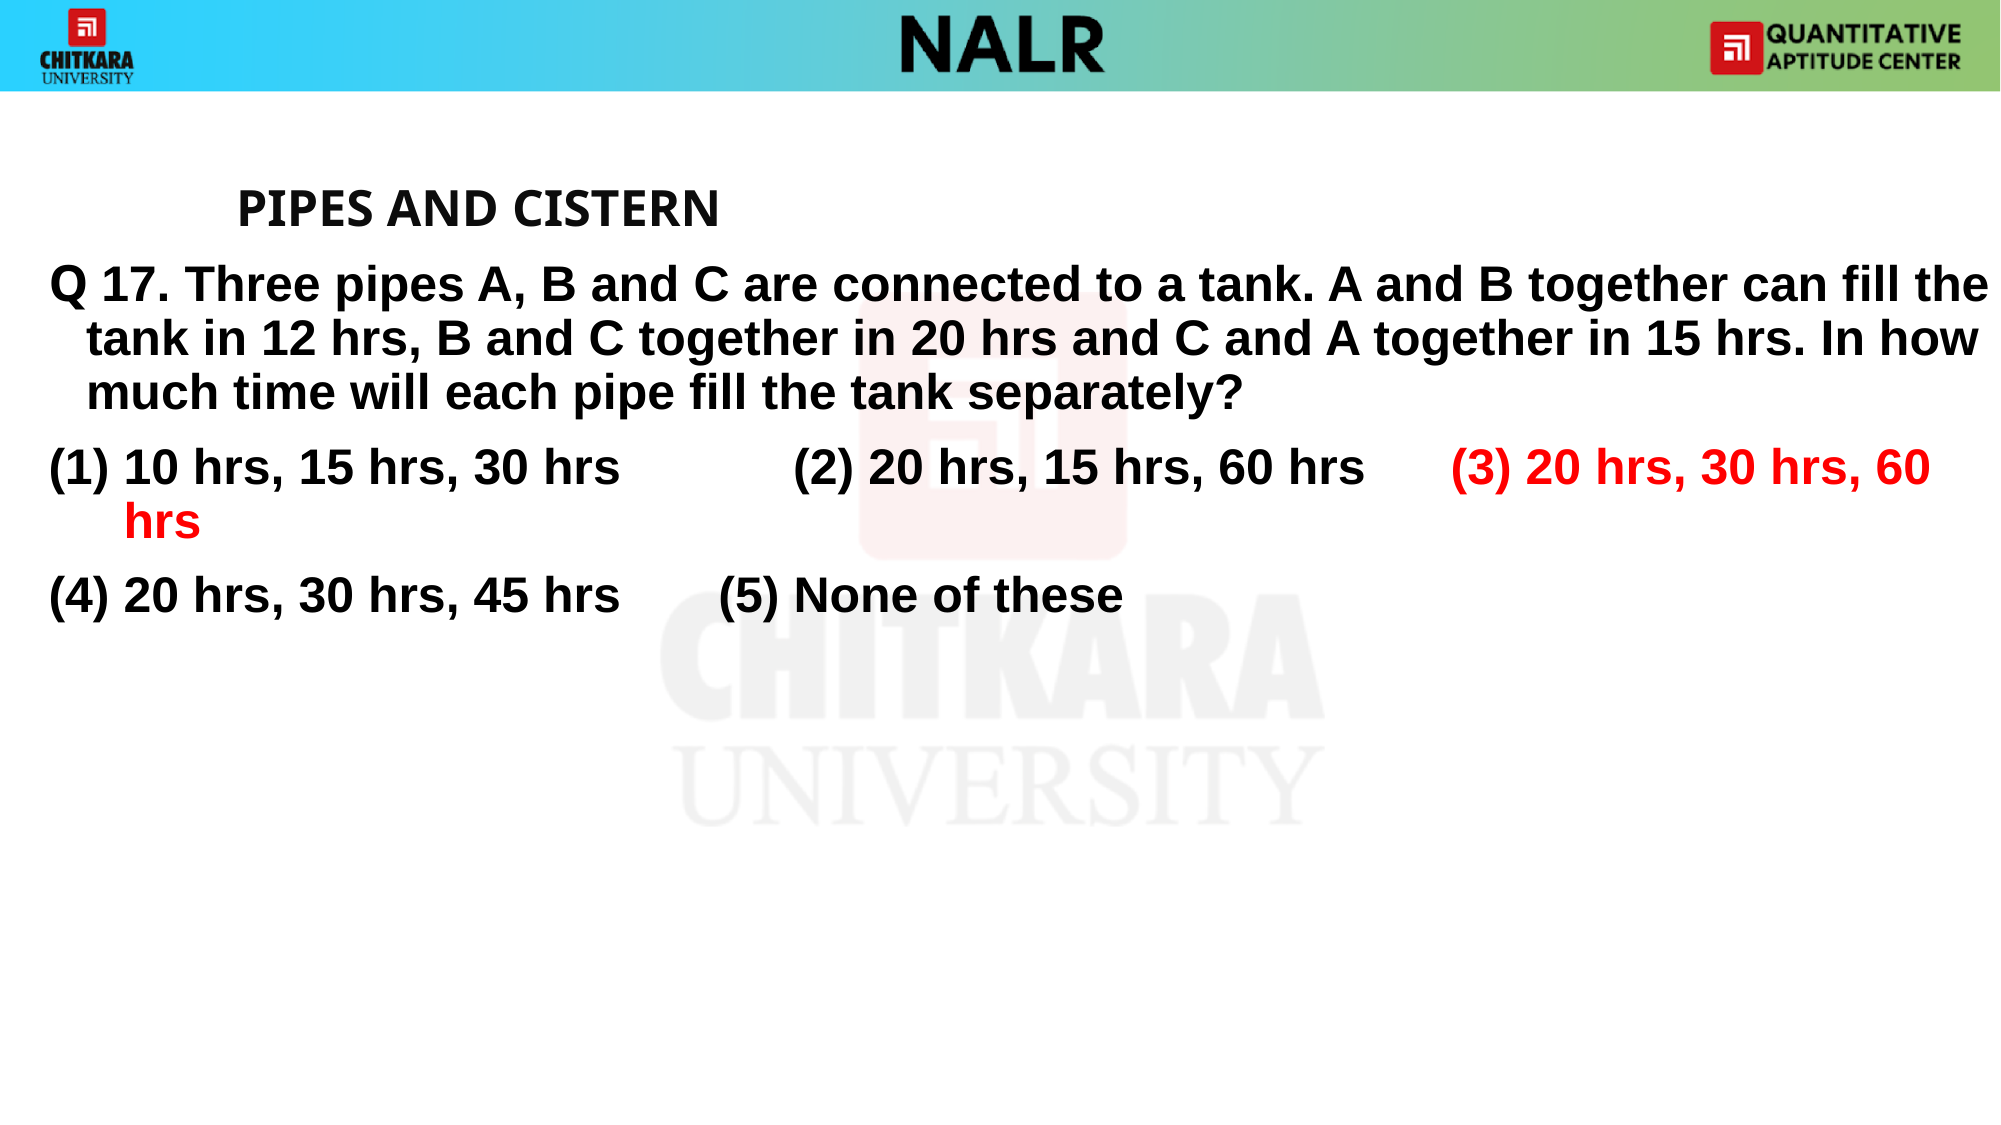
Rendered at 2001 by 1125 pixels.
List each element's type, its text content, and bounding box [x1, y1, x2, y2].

list PIPES AND CISTERN Q 17. Three pipes A, B and C are connected to a tank. A and B together can fill the tank in 12 hrs, B and C together in 20 hrs and C and A together in 15 hrs. In how much time will each pipe fill the tank separately? 10 hrs, 15 hrs, 30 hrs (2) 20 hrs, 15 hrs, 60 hrs (3) 20 hrs, 30 hrs, 60 hrs (4) 20 hrs, 30 hrs, 45 hrs (5) None of these [33, 175, 2000, 1053]
title [41, 31, 1959, 142]
picture [0, 0, 2001, 1125]
